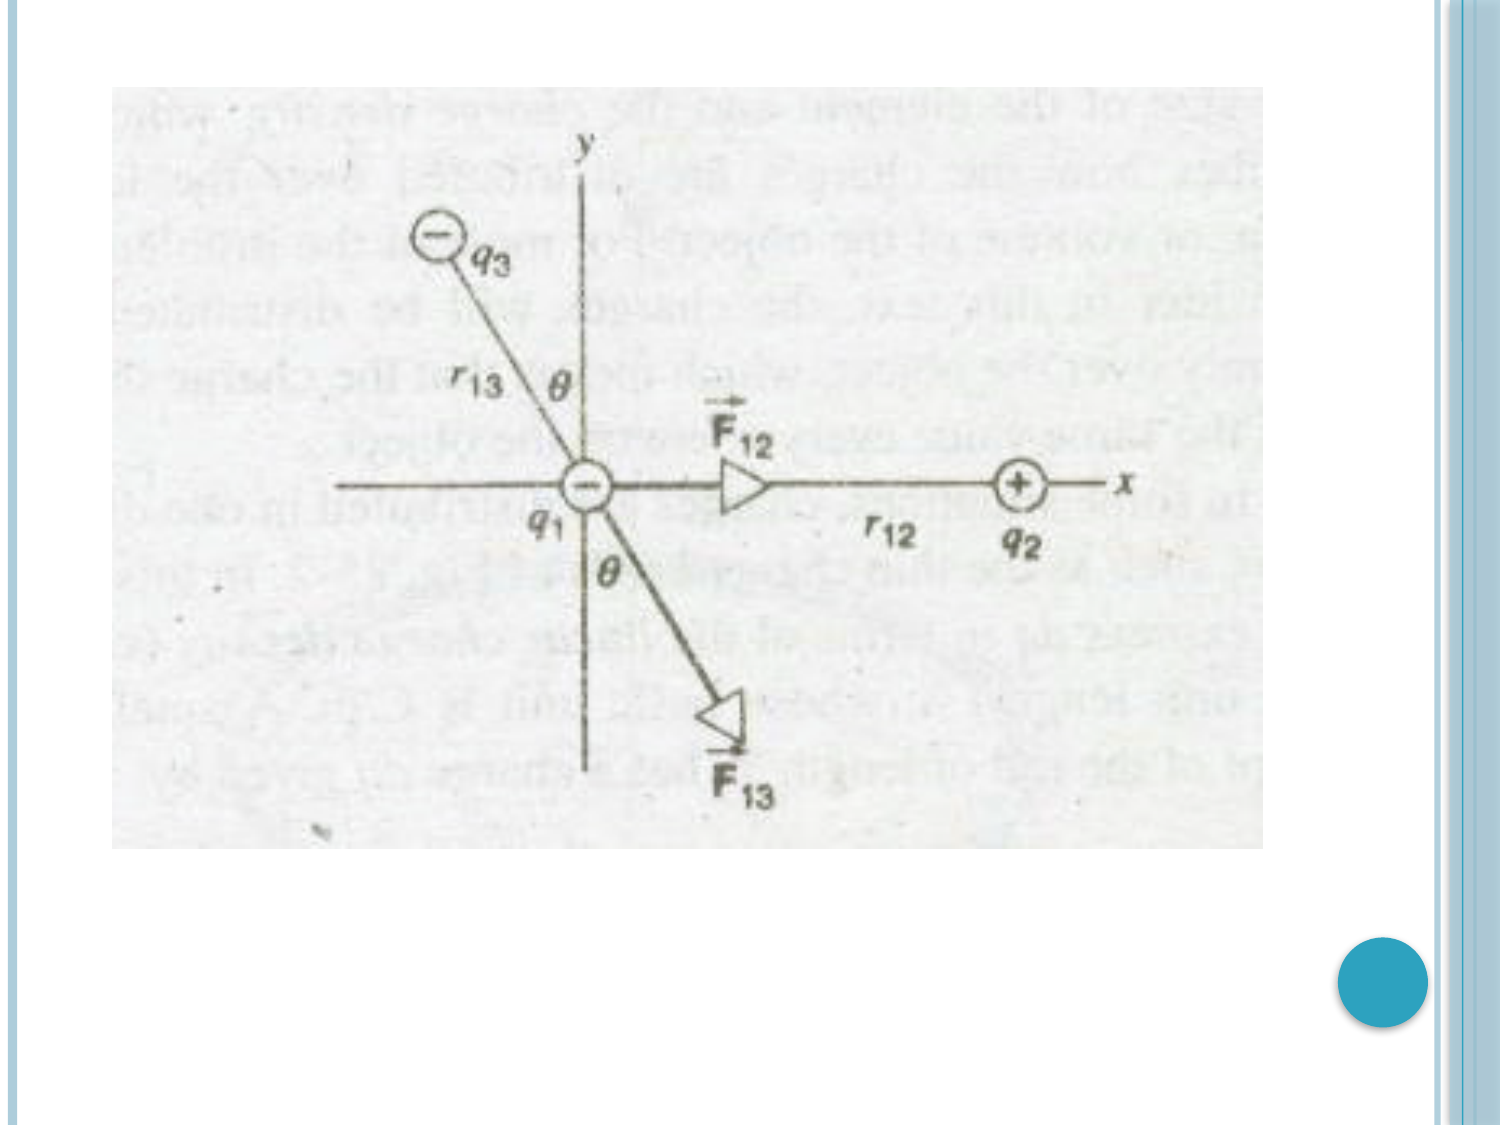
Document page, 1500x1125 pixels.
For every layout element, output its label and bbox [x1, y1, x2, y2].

list [111, 86, 1263, 850]
